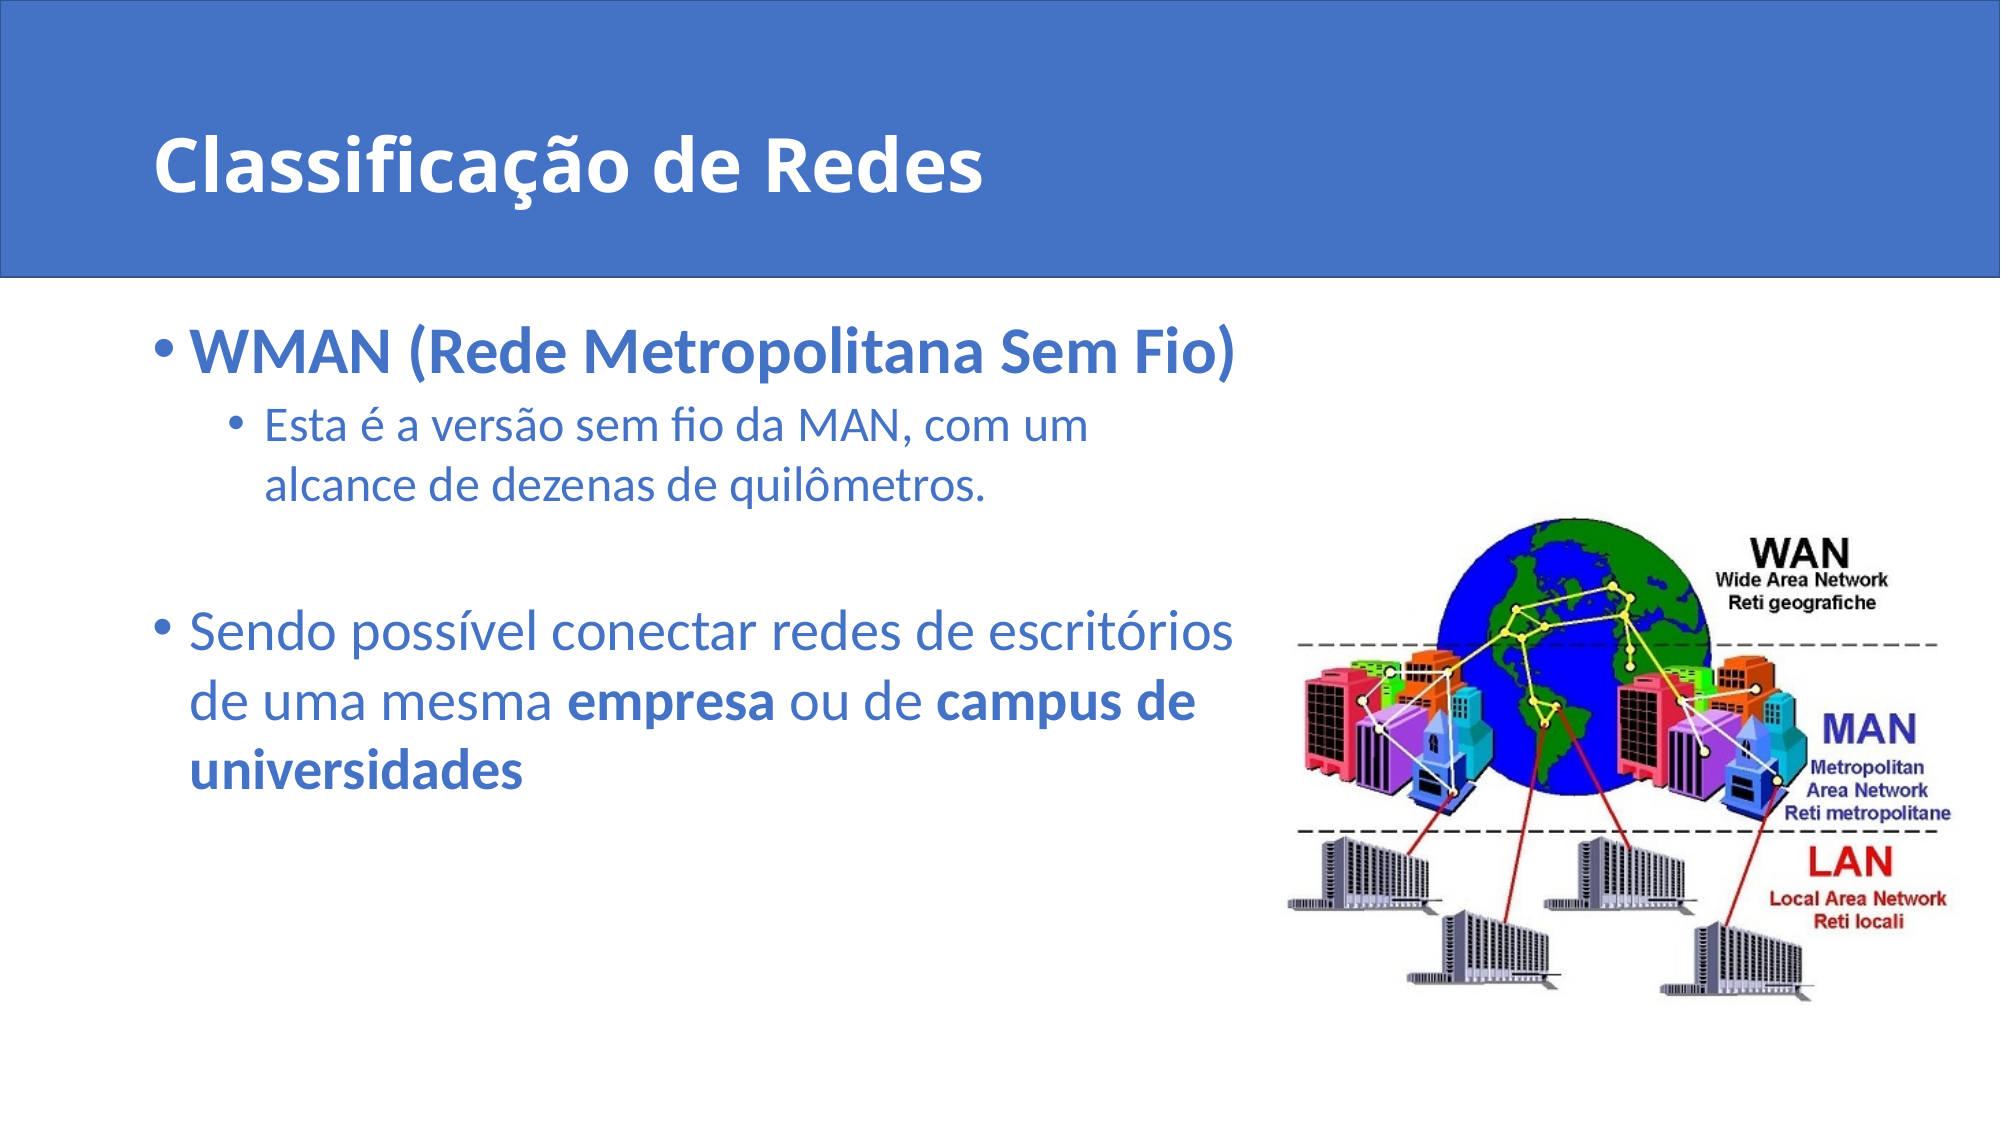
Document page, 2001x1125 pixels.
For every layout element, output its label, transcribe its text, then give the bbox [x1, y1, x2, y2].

list WMAN (Rede Metropolitana Sem Fio) Esta é a versão sem fio da MAN, com um alcance de dezenas de quilômetros. Sendo possível conectar redes de escritórios de uma mesma empresa ou de campus de universidades [137, 299, 1266, 1014]
text_box [0, 0, 2000, 278]
title Classificação de Redes [137, 59, 1863, 278]
picture [1281, 501, 1965, 1014]
